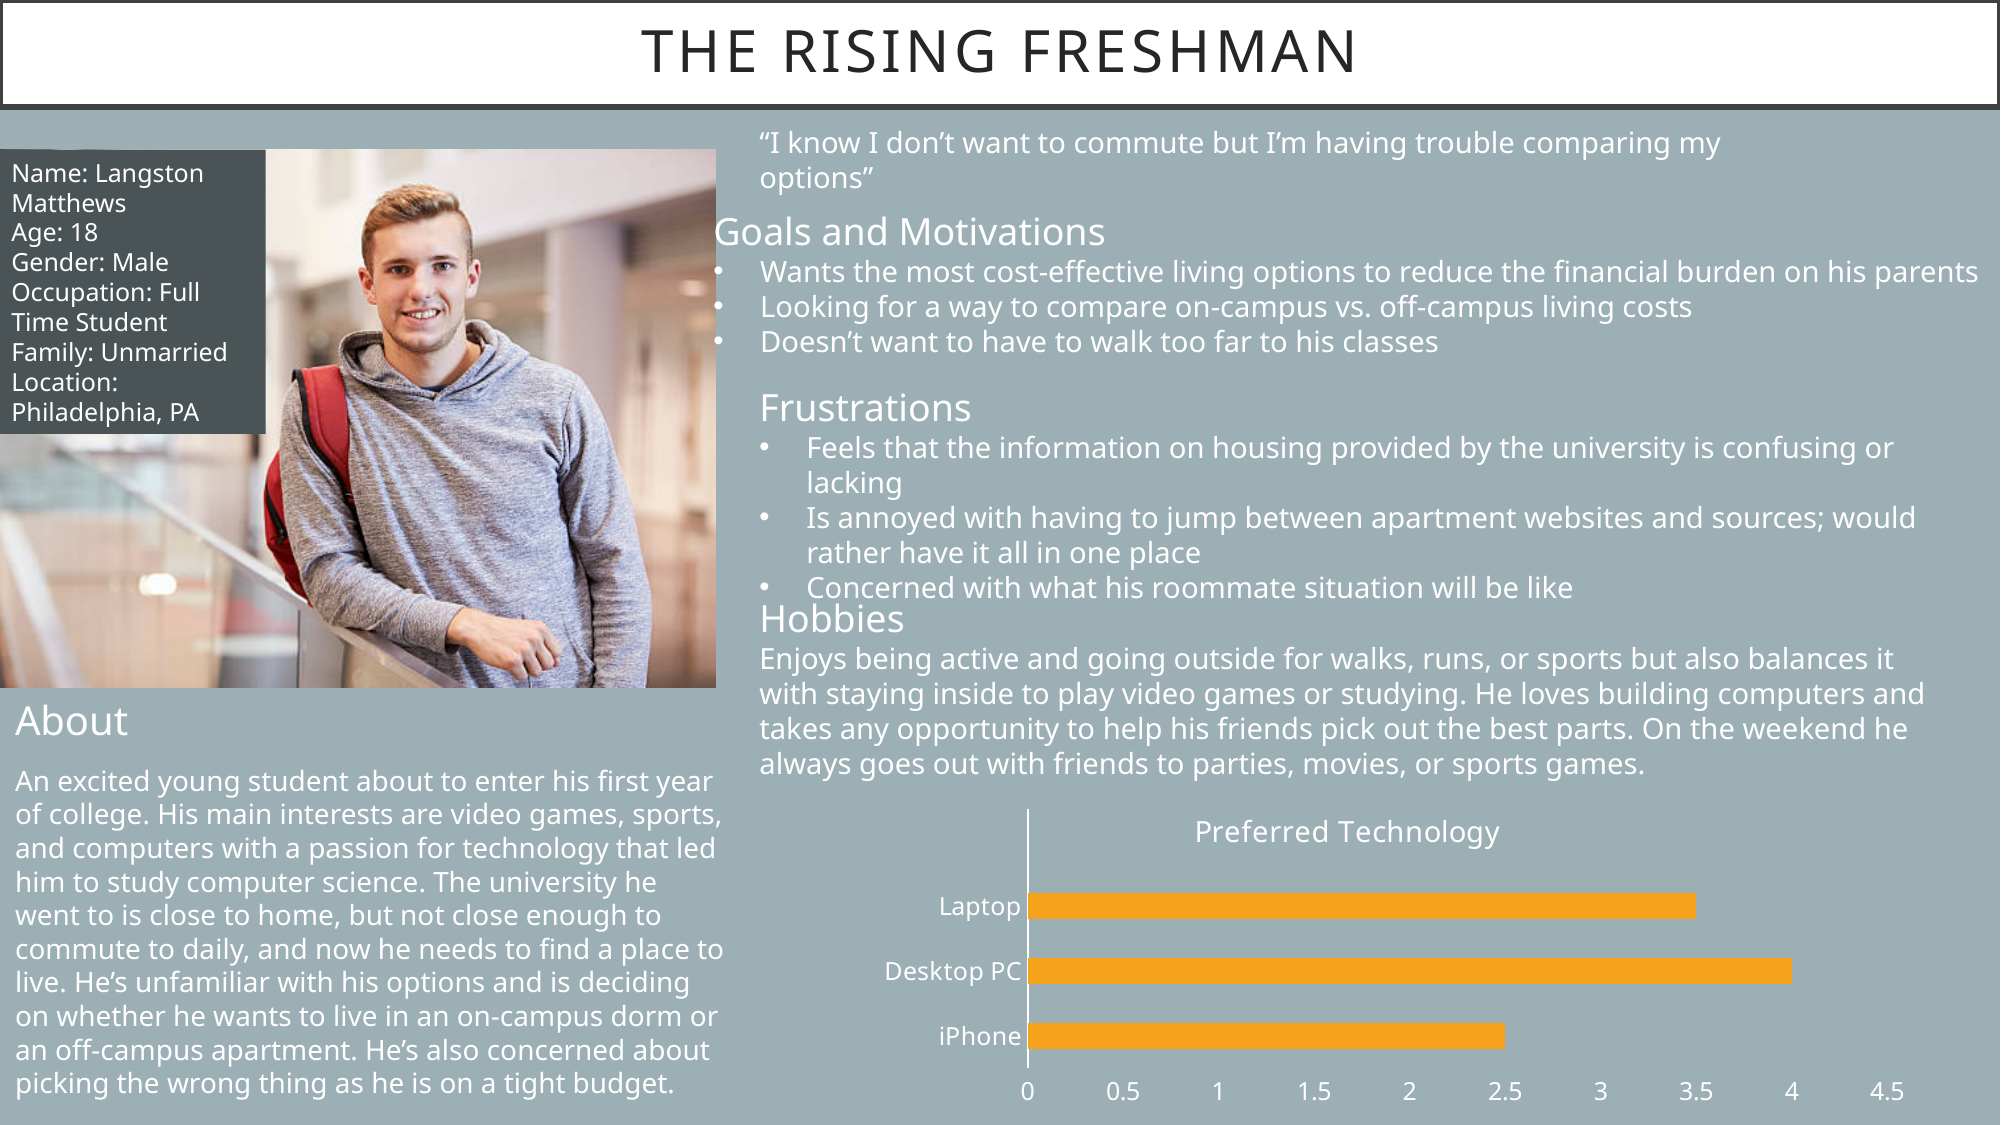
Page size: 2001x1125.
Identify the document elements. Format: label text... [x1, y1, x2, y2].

text_box Frustrations Feels that the information on housing provided by the university is confusing or lacking Is annoyed with having to jump between apartment websites and sources; would rather have it all in one place Concerned with what his roommate situation will be like [744, 376, 1962, 588]
text_box “I know I don’t want to commute but I’m having trouble comparing my options” [744, 116, 1810, 200]
chart [778, 787, 1917, 1125]
text_box Goals and Motivations Wants the most cost-effective living options to reduce the financial burden on his parents Looking for a way to compare on-campus vs. off-campus living costs Doesn’t want to have to walk too far to his classes [717, 200, 1995, 366]
picture [0, 149, 717, 688]
text_box Hobbies Enjoys being active and going outside for walks, runs, or sports but also balances it with staying inside to play video games or studying. He loves building computers and takes any opportunity to help his friends pick out the best parts. On the weekend he always goes out with friends to parties, movies, or sports games. [744, 588, 1962, 788]
subtitle About An excited young student about to enter his first year of college. His main interests are video games, sports, and computers with a passion for technology that led him to study computer science. The university he went to is close to home, but not close enough to commute to daily, and now he needs to find a place to live. He’s unfamiliar with his options and is deciding on whether he wants to live in an on-campus dorm or an off-campus apartment. He’s also concerned about picking the wrong thing as he is on a tight budget. [0, 687, 745, 1125]
title The Rising Freshman [0, 0, 2000, 110]
